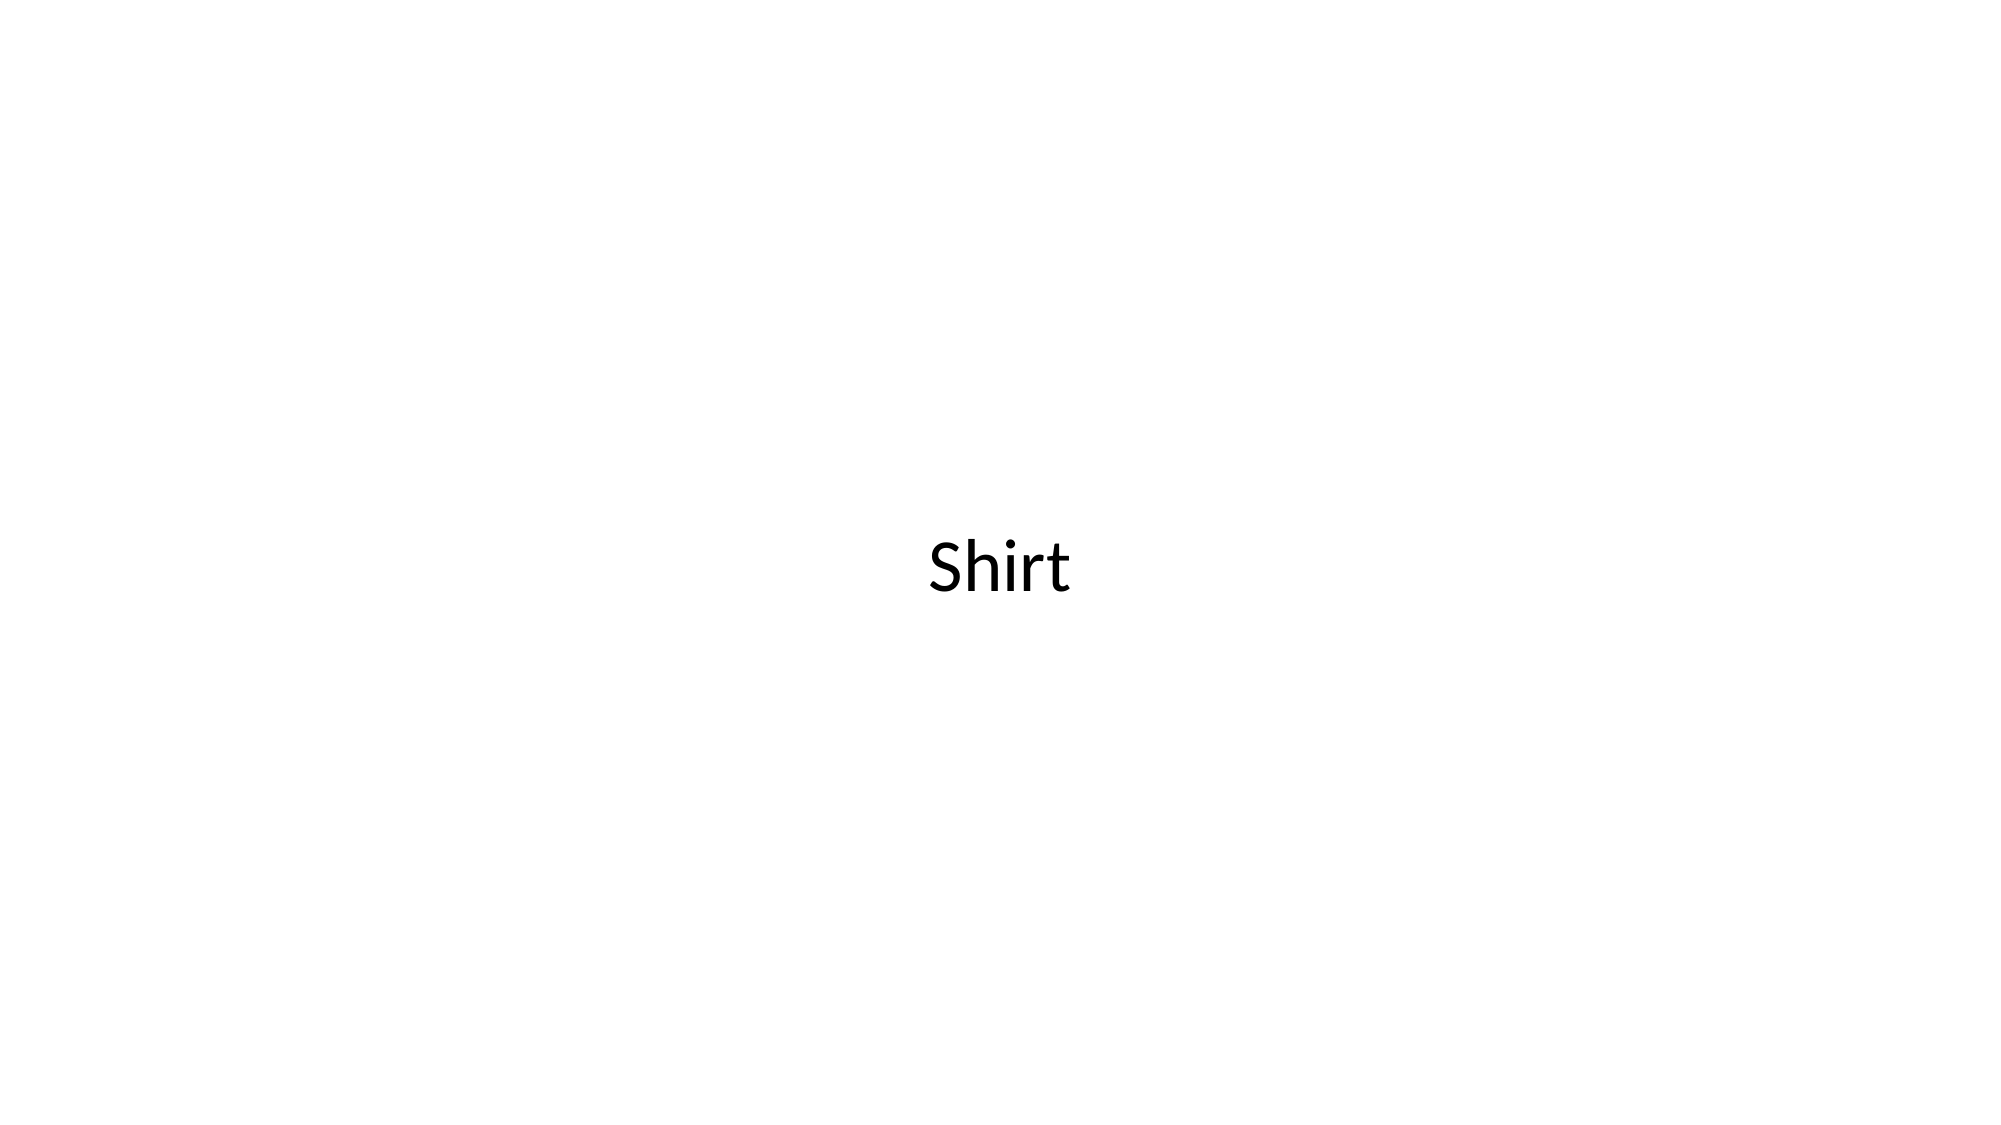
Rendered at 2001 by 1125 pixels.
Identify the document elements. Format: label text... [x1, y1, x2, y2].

text_box Shirt [0, 509, 2000, 615]
